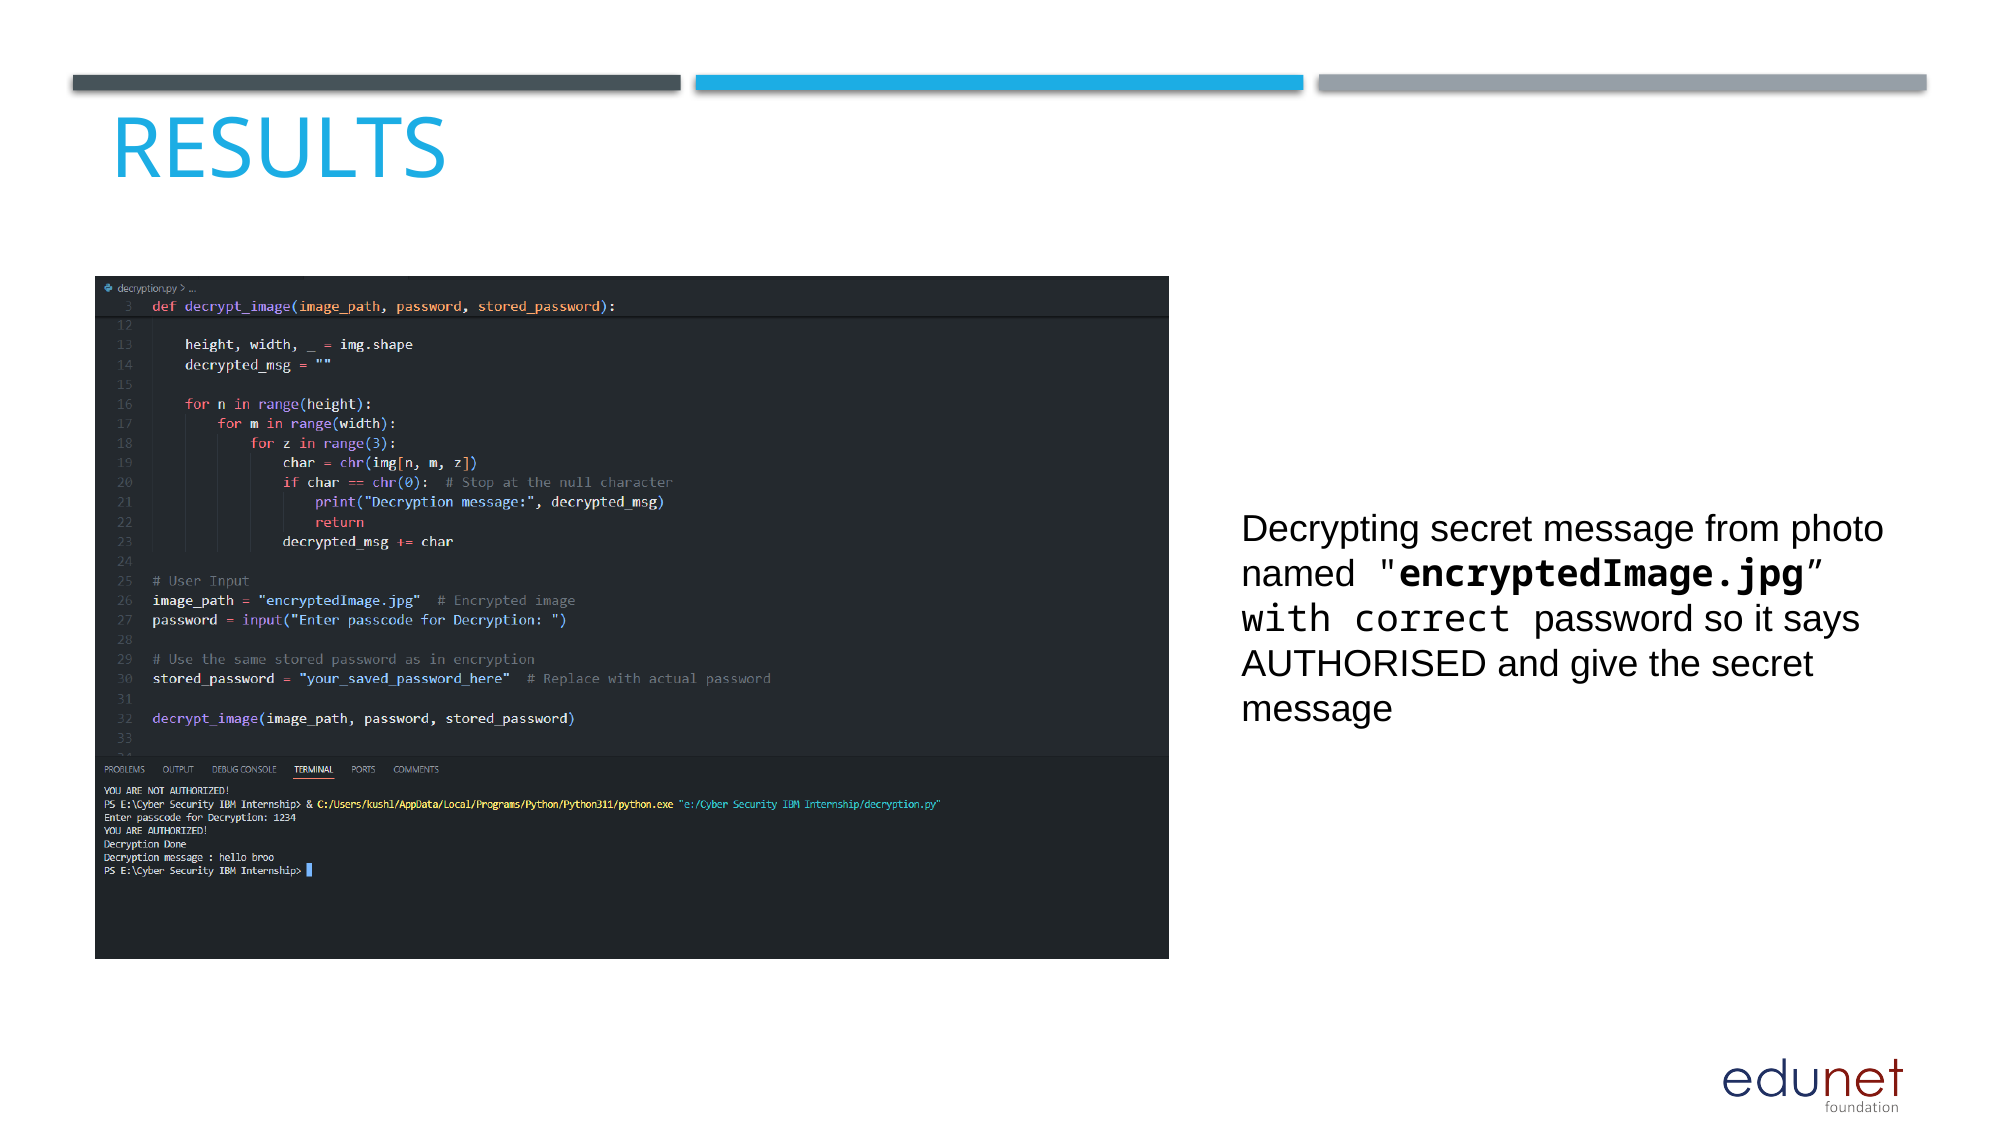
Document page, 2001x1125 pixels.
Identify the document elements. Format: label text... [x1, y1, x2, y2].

text_box Decrypting secret message from photo named "encryptedImage.jpg” with correct password so it says AUTHORISED and give the secret message [1226, 496, 1905, 737]
picture [94, 276, 1170, 959]
title Results [95, 115, 1905, 203]
picture [1719, 1056, 1905, 1116]
